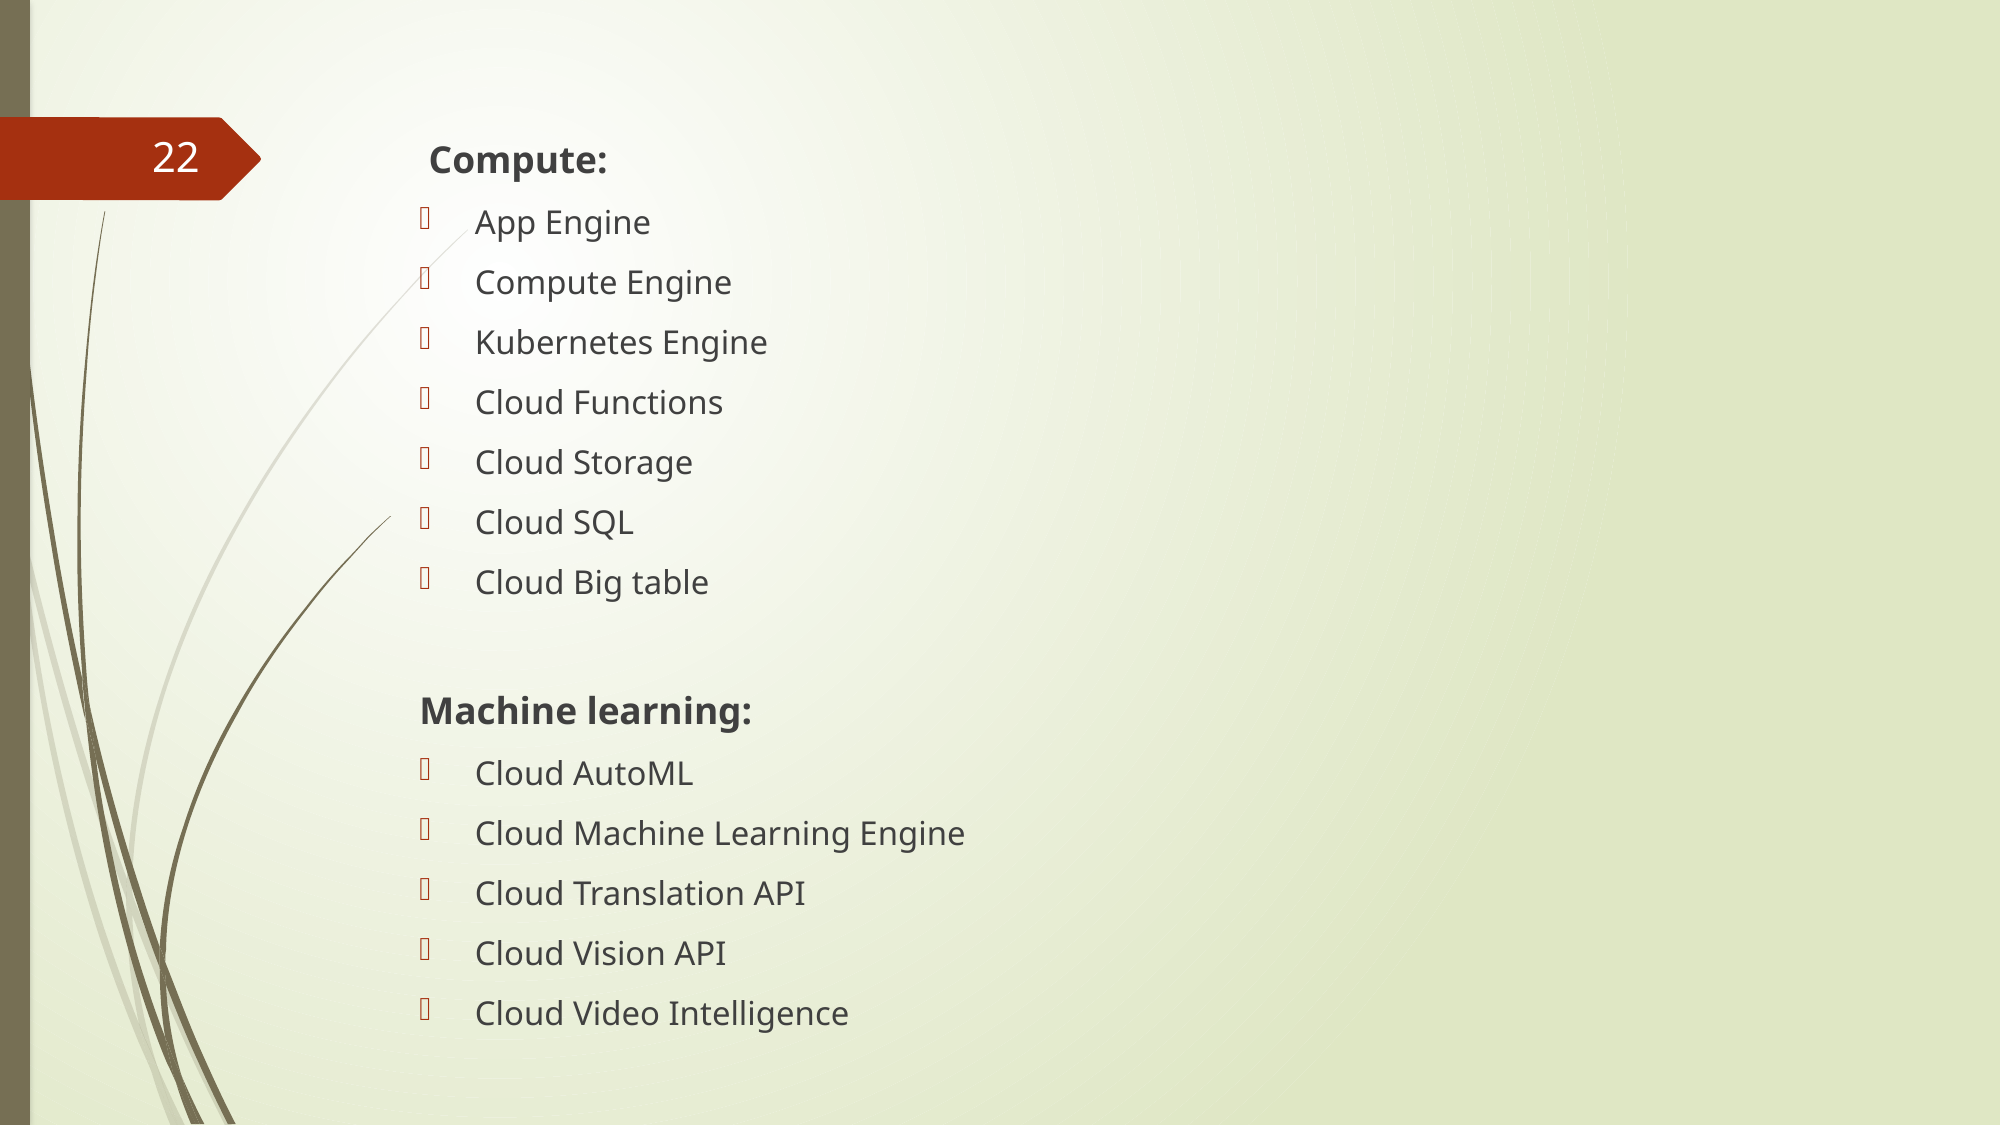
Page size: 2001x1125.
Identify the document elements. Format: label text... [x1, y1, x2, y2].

list Compute: App Engine Compute Engine Kubernetes Engine Cloud Functions Cloud Storage Cloud SQL Cloud Big table Machine learning: Cloud AutoML Cloud Machine Learning Engine Cloud Translation API Cloud Vision API Cloud Video Intelligence [404, 129, 1867, 1044]
slide_number 22 [87, 129, 216, 190]
